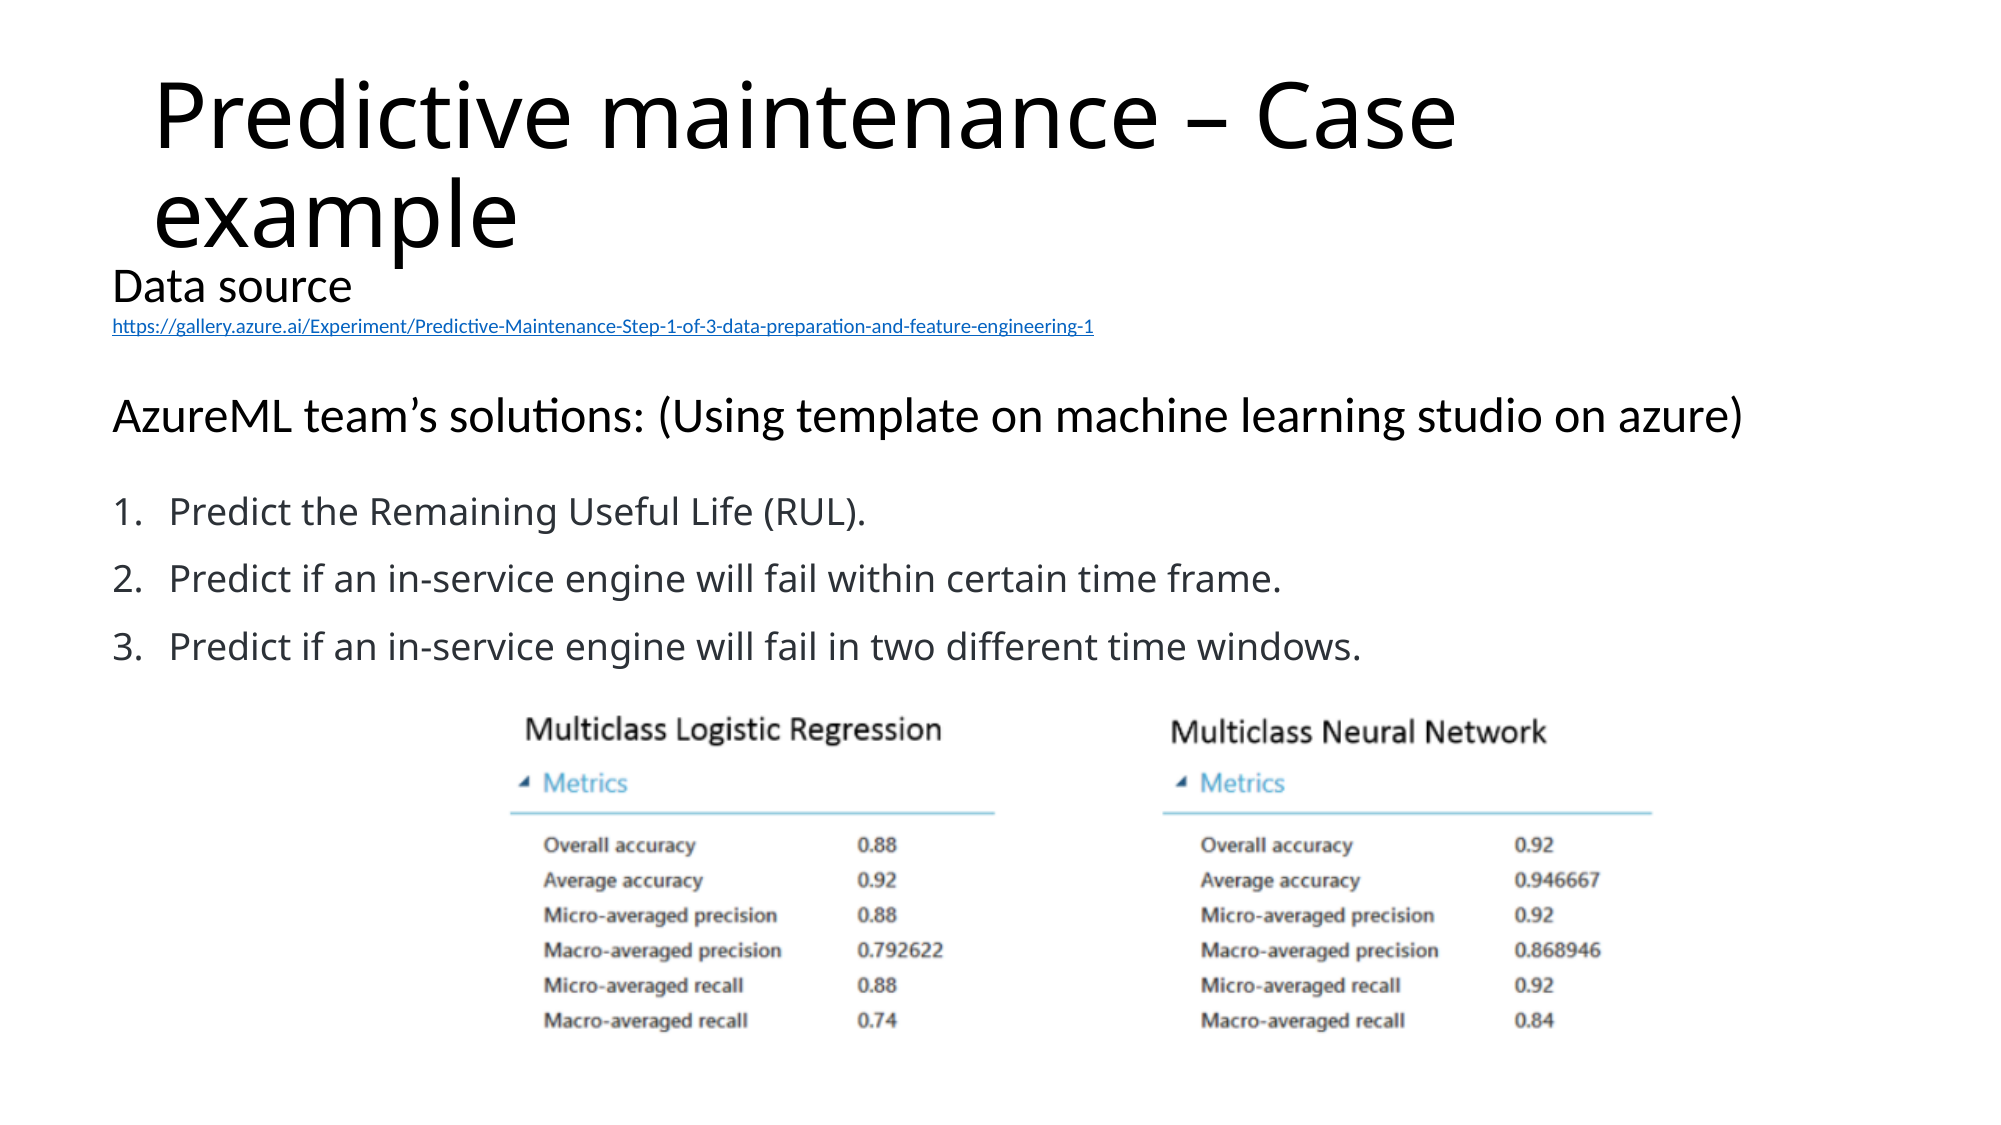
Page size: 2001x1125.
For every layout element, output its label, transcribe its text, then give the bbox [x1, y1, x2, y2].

picture [505, 705, 1660, 1054]
title Predictive maintenance – Case example [137, 59, 1863, 245]
text_box Data source https://gallery.azure.ai/Experiment/Predictive-Maintenance-Step-1-of-3-data-preparation-and-feature-engineering-1 AzureML team’s solutions: (Using template on machine learning studio on azure) Predict the Remaining Useful Life (RUL). Predict if an in-service engine will fail within certain time frame. Predict if an in-service engine will fail in two different time windows. [97, 245, 1863, 991]
